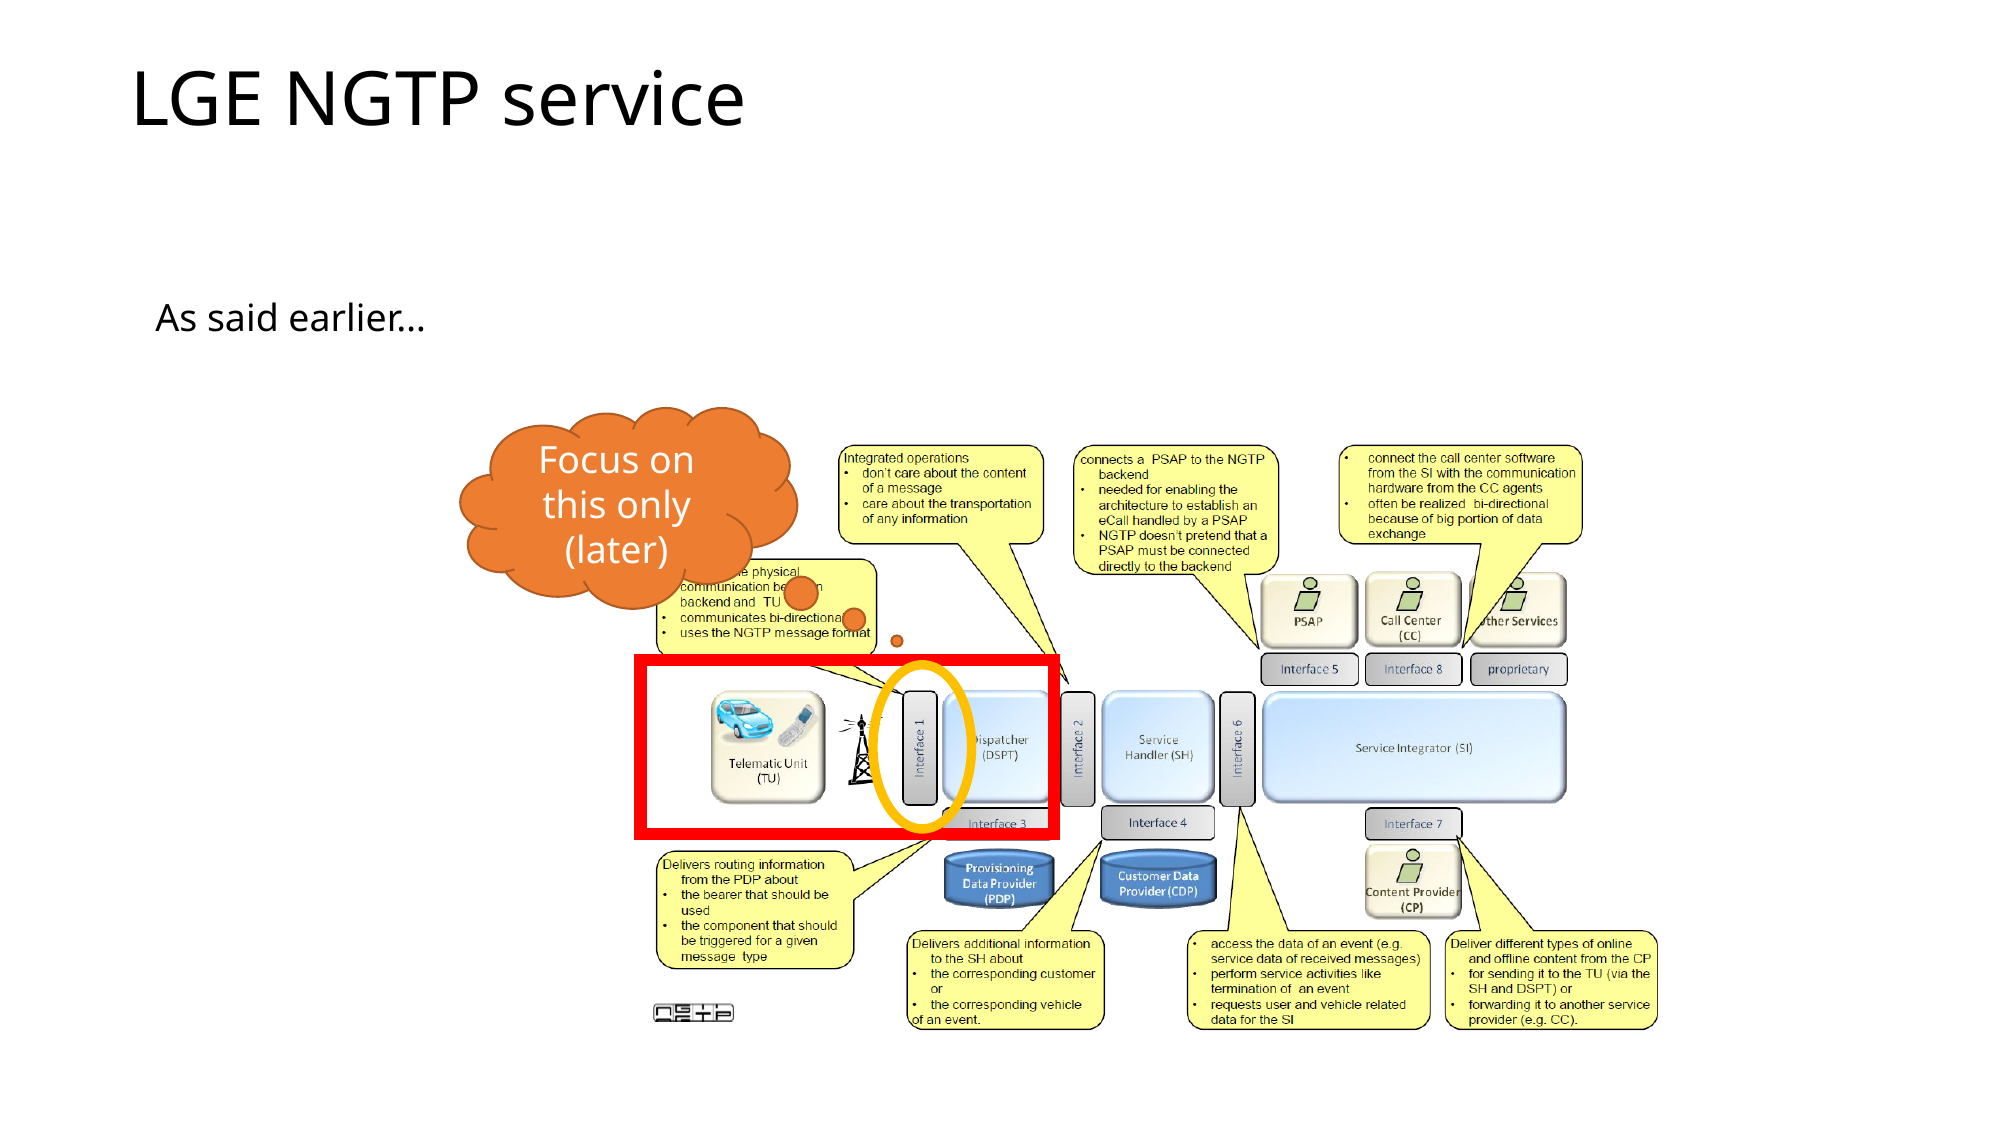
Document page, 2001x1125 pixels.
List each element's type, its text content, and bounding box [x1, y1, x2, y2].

text_box LGE NGTP service [115, 43, 762, 148]
picture [640, 428, 1665, 1038]
text_box Focus on this only (later) [459, 406, 759, 610]
text_box As said earlier… [140, 286, 442, 347]
